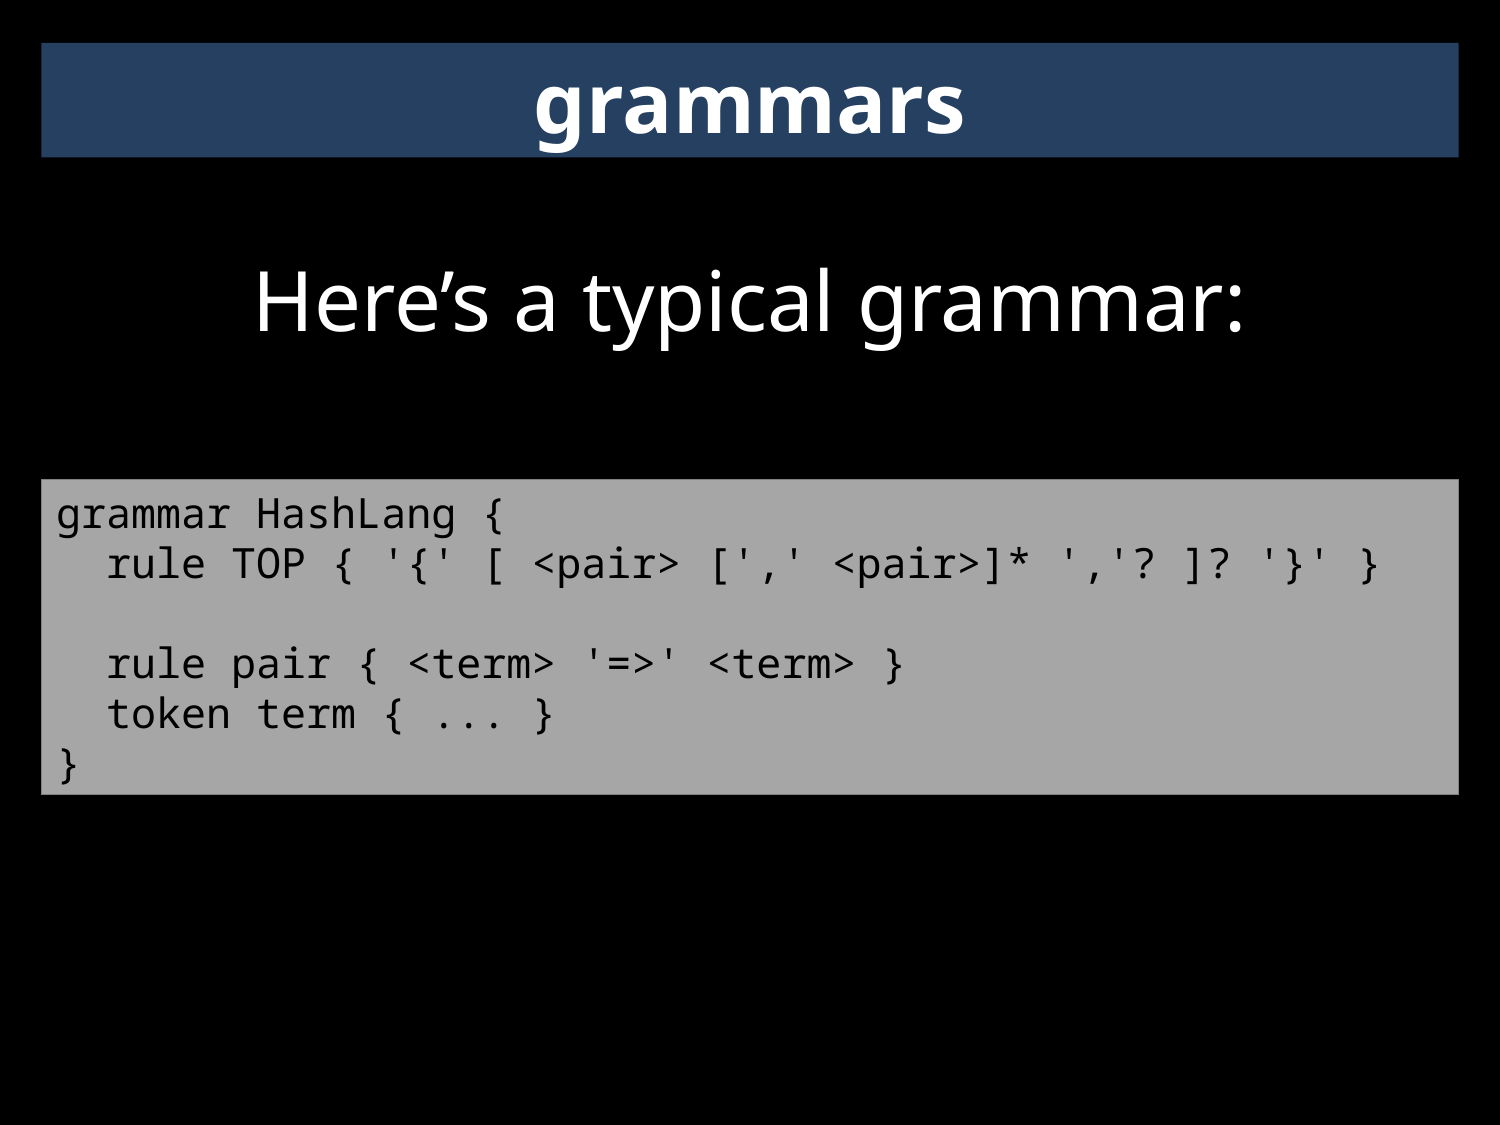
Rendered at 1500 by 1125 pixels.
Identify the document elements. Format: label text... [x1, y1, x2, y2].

text_box grammars [41, 42, 1459, 158]
text_box Here’s a typical grammar: [41, 240, 1459, 356]
text_box grammar HashLang { rule TOP { '{' [ <pair> [',' <pair>]* ','? ]? '}' } rule pair { <term> '=>' <term> } token term { ... } } [41, 479, 1459, 795]
